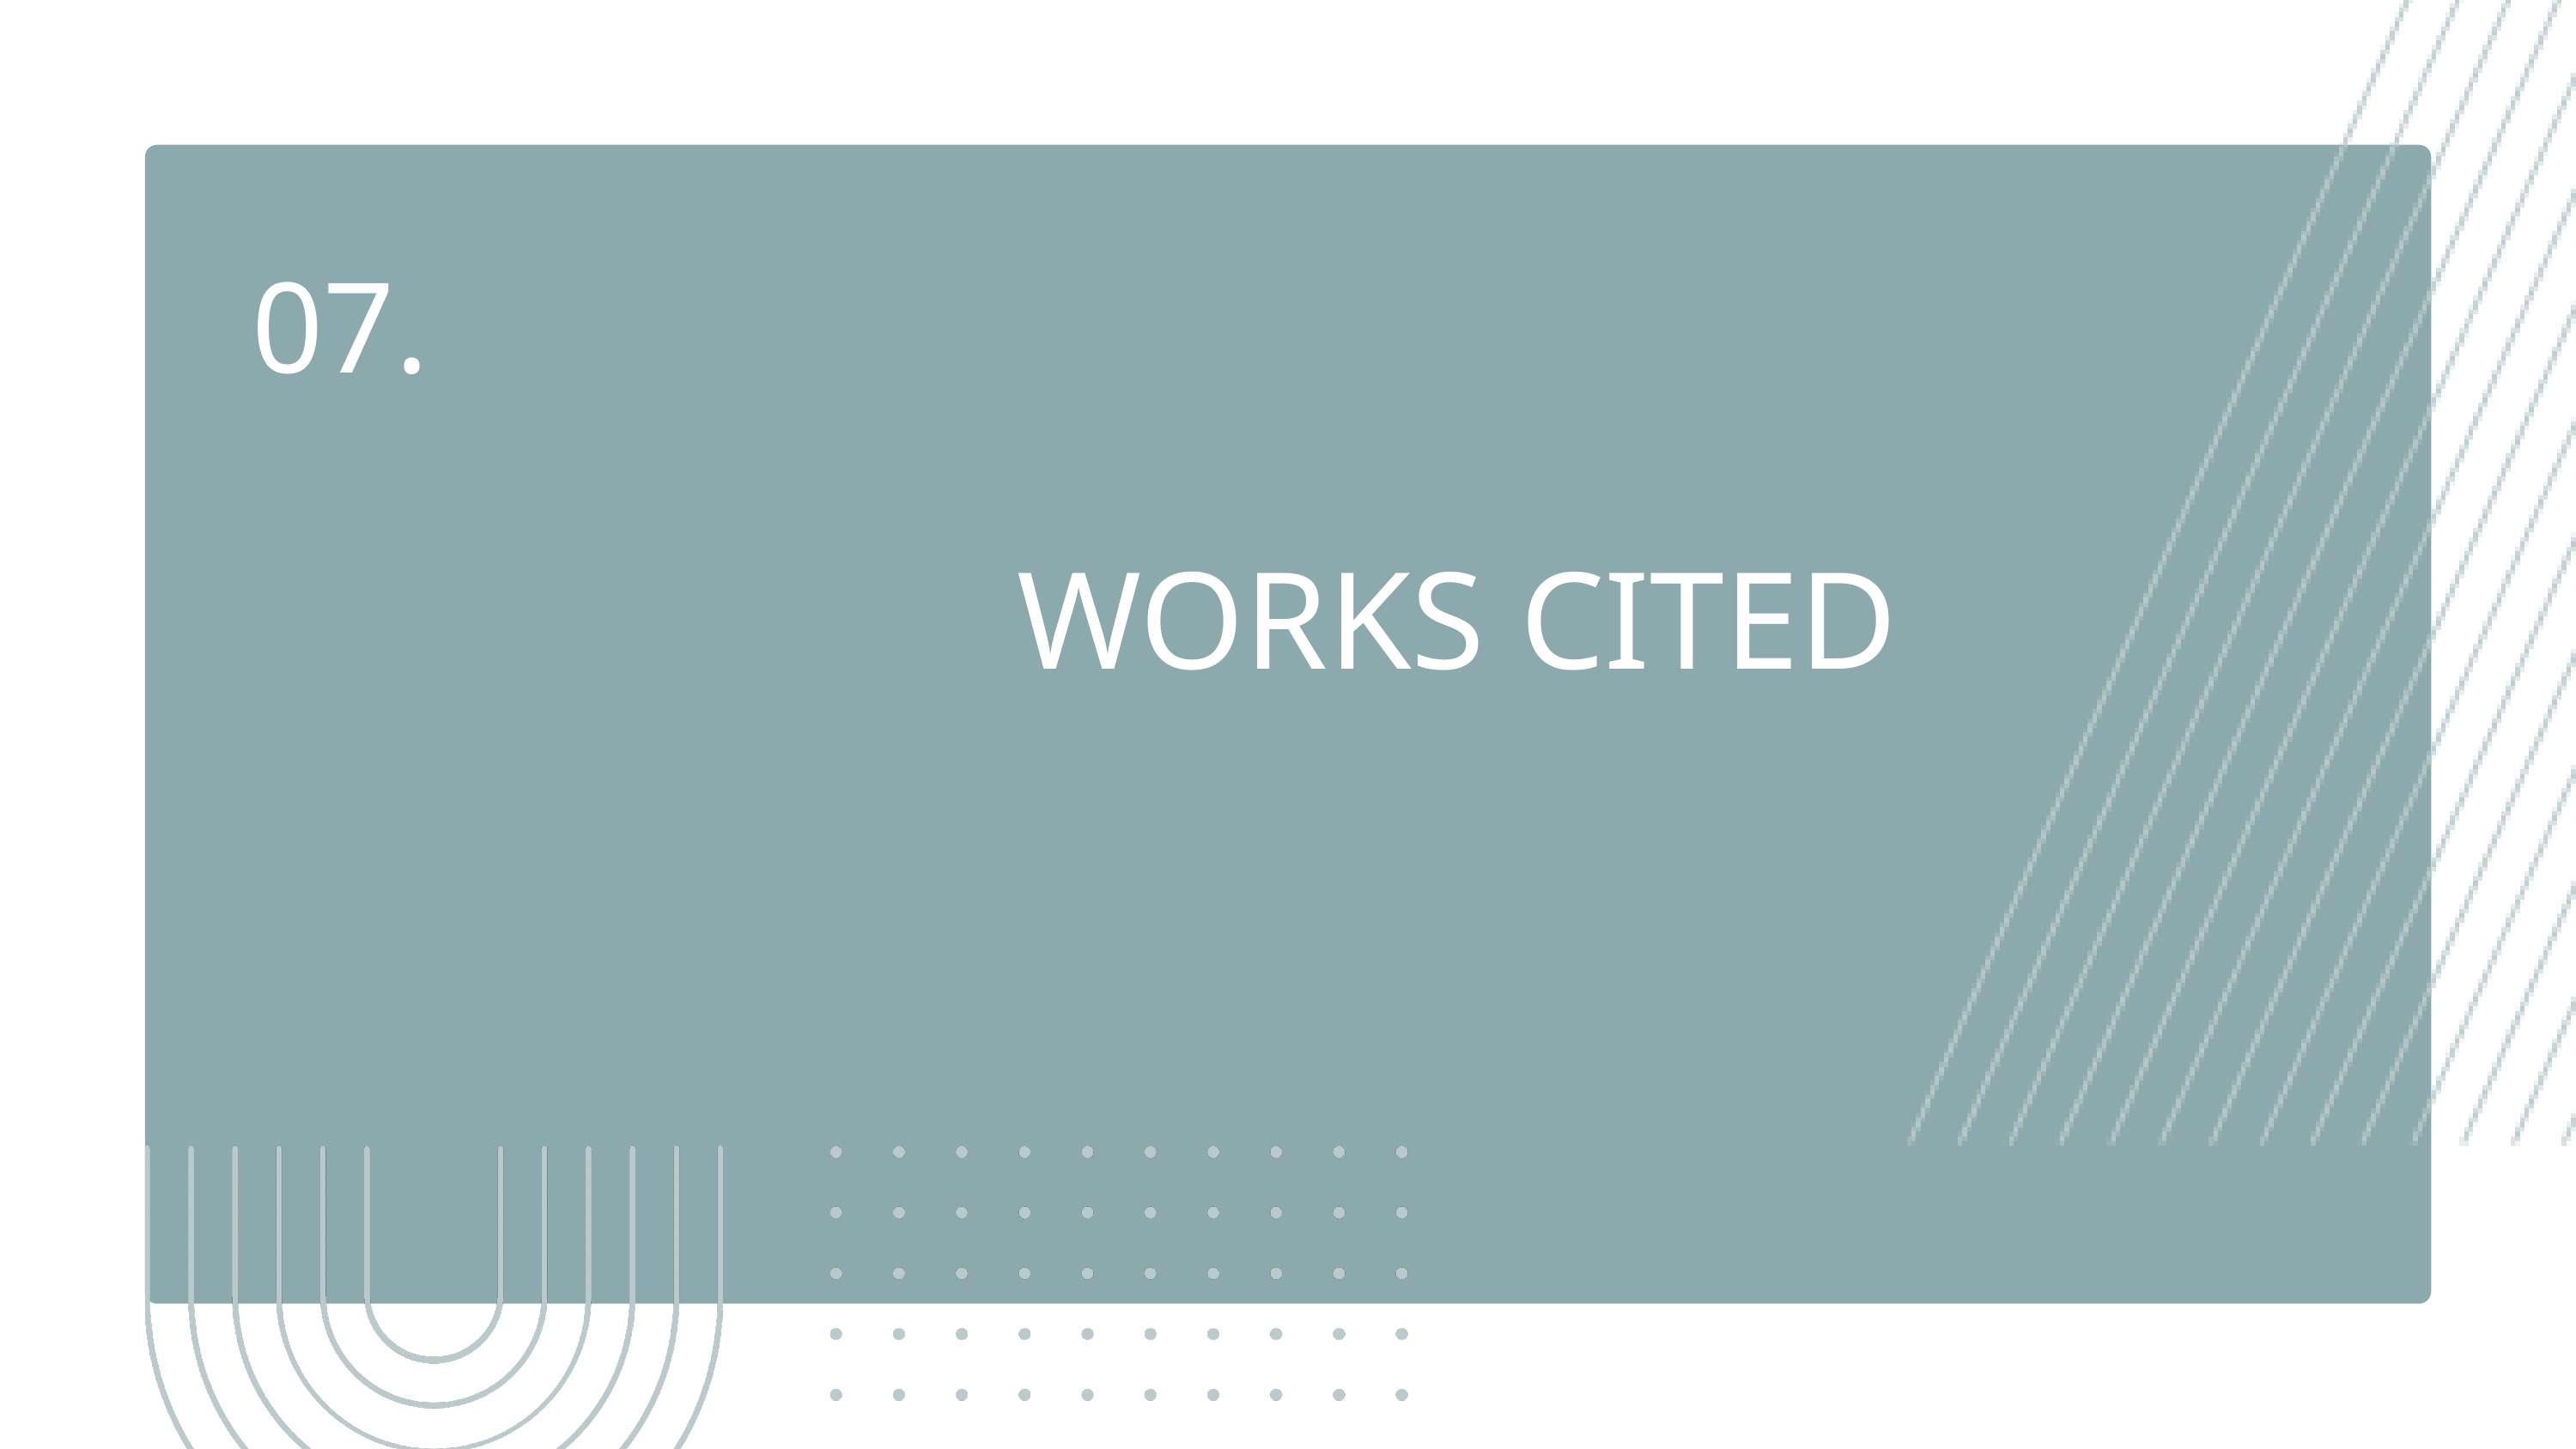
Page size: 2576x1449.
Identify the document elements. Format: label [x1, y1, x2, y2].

text_box [829, 1311, 1408, 1449]
text_box [144, 1310, 723, 1449]
text_box [144, 144, 2432, 1304]
text_box [1907, 0, 2576, 1146]
